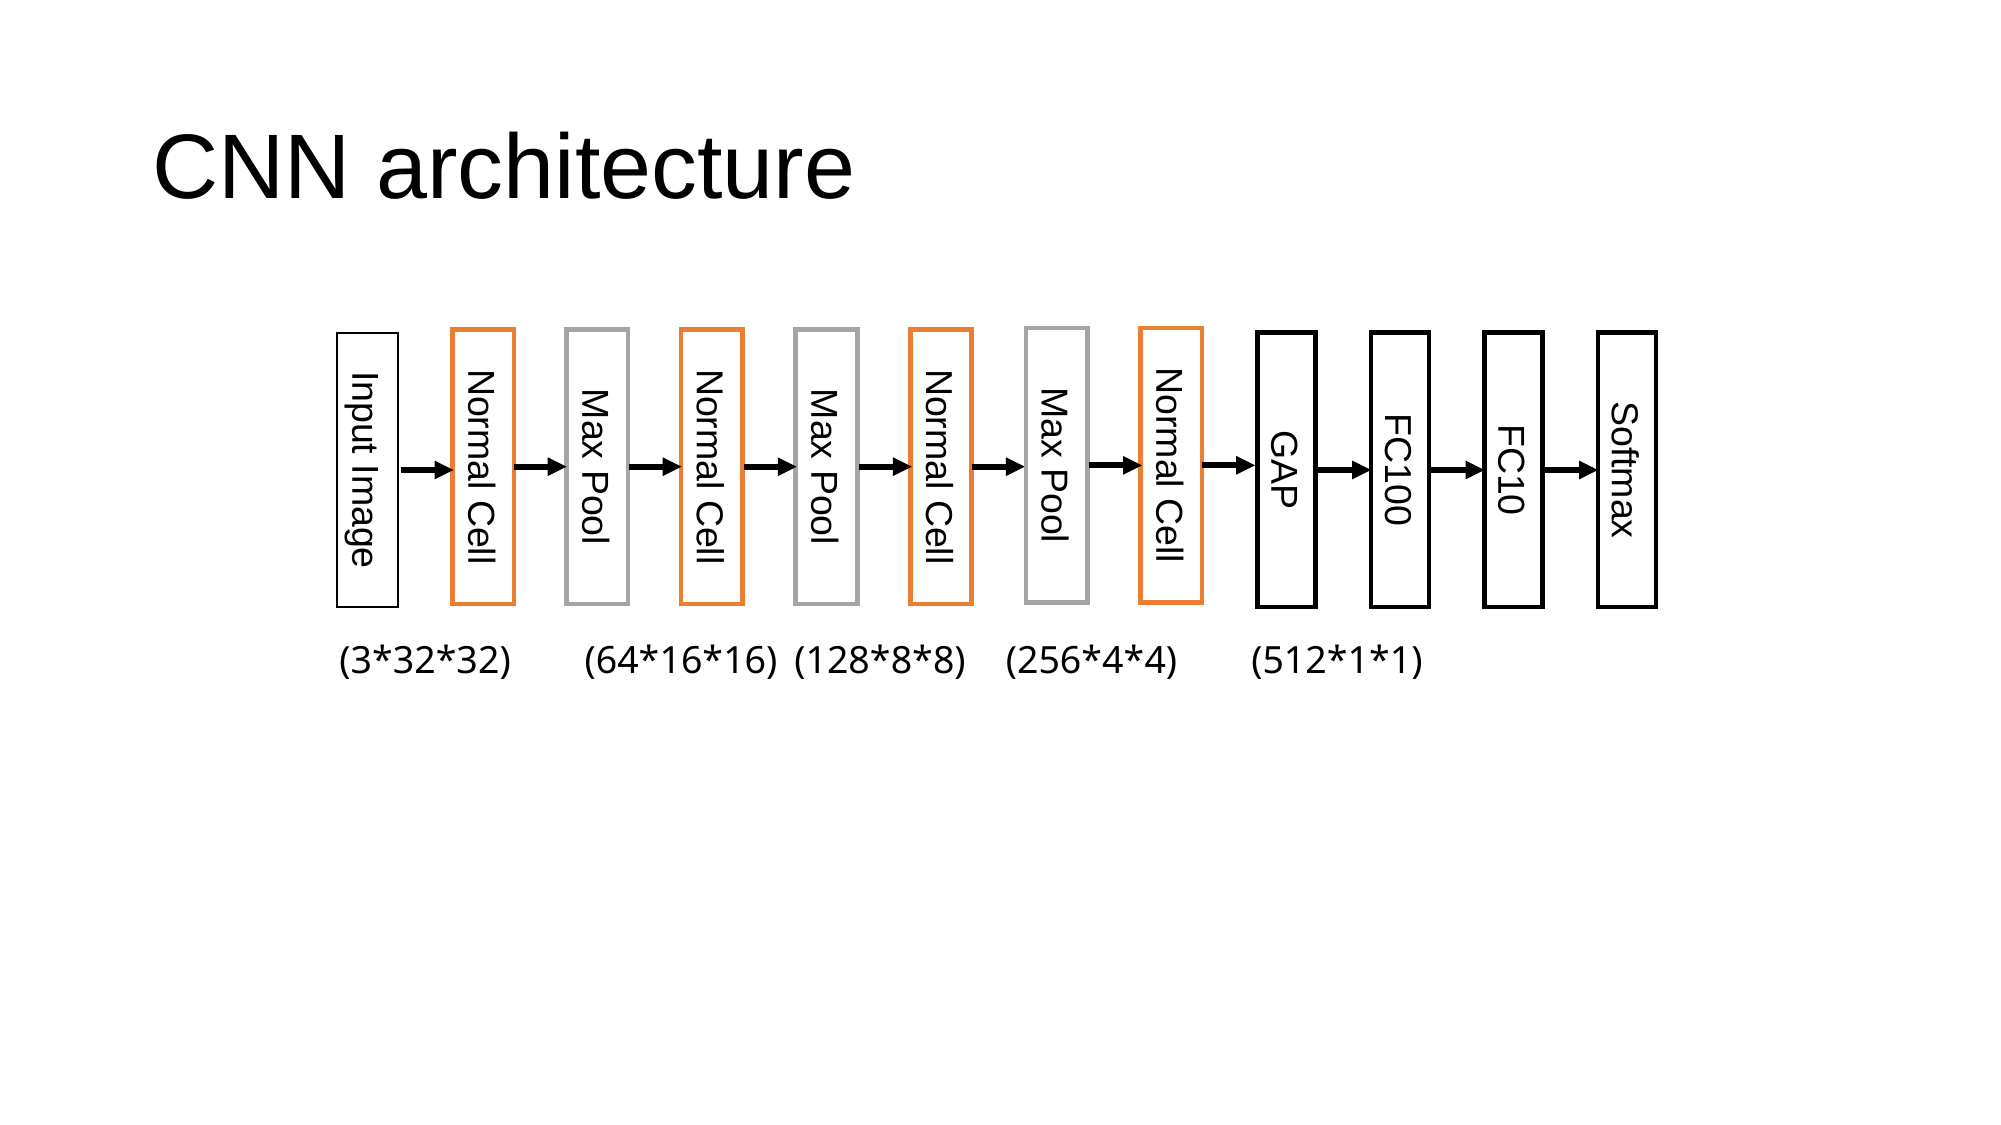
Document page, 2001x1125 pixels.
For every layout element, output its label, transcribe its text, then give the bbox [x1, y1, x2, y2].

text_box (256*4*4) [991, 629, 1193, 689]
title CNN architecture [137, 59, 1863, 278]
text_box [336, 328, 1656, 608]
text_box (64*16*16) [569, 629, 779, 689]
text_box (128*8*8) [779, 629, 981, 689]
text_box (3*32*32) [324, 629, 526, 689]
text_box (512*1*1) [1236, 629, 1438, 689]
